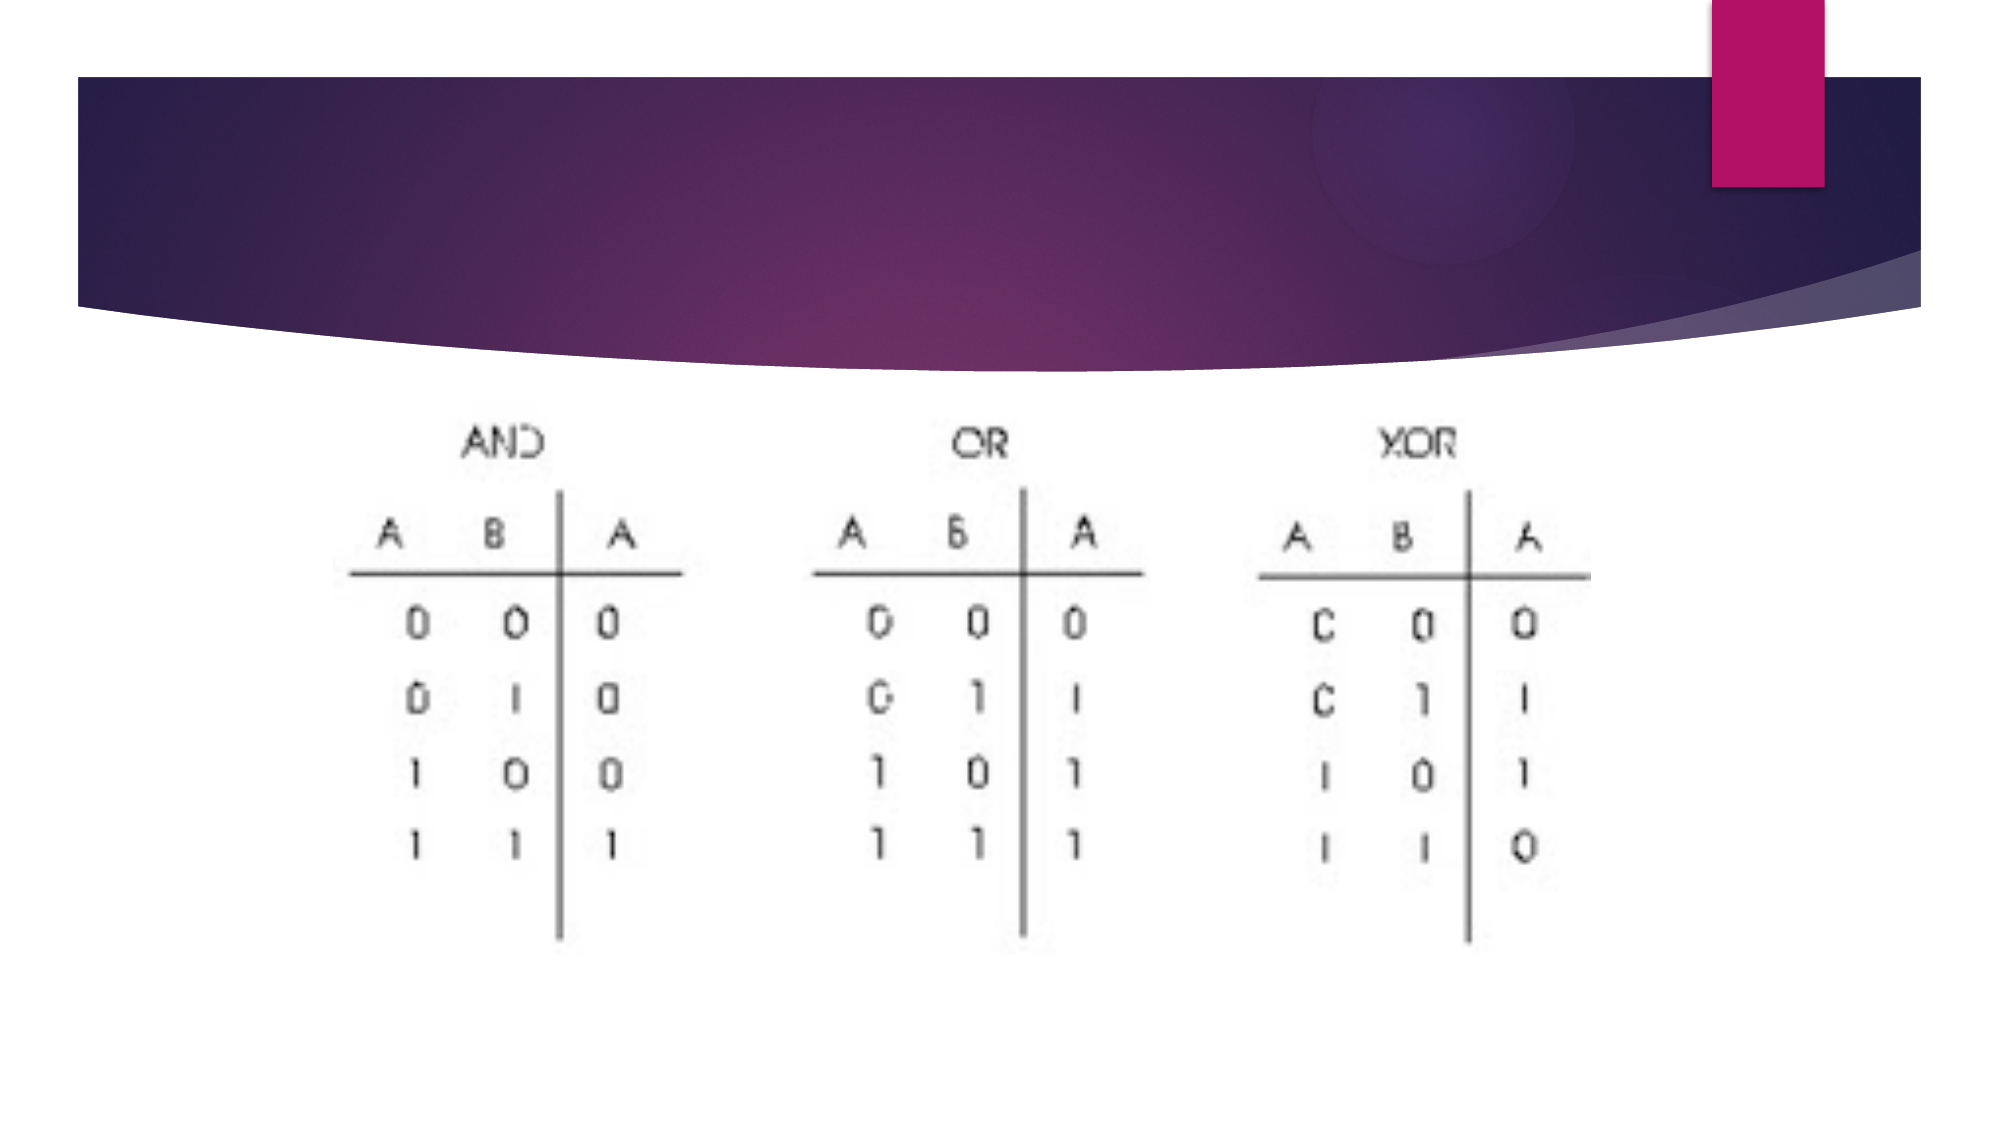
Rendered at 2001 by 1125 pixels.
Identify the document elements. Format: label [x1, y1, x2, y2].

picture [333, 389, 1591, 976]
